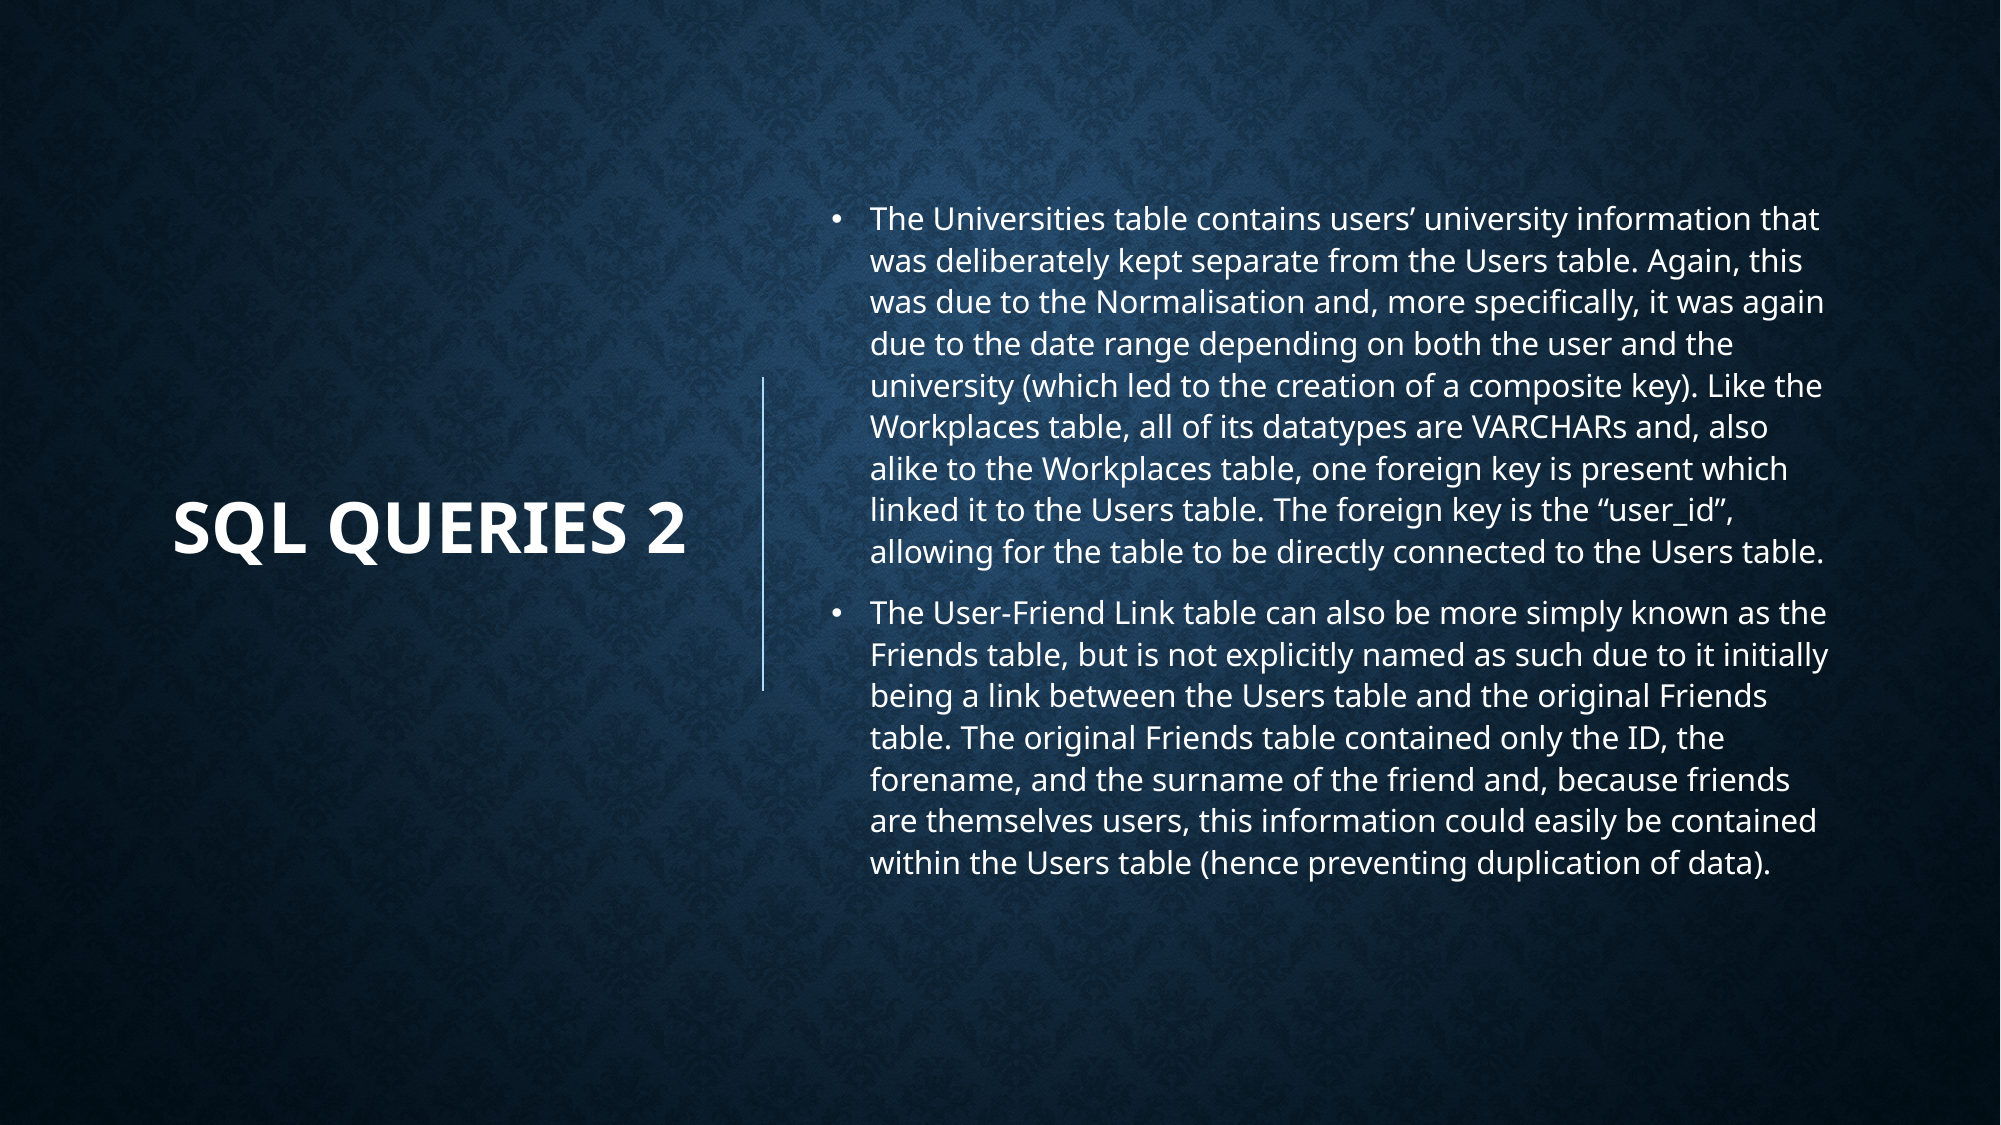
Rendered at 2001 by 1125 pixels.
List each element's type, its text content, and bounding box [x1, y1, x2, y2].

list The Universities table contains users’ university information that was deliberately kept separate from the Users table. Again, this was due to the Normalisation and, more specifically, it was again due to the date range depending on both the user and the university (which led to the creation of a composite key). Like the Workplaces table, all of its datatypes are VARCHARs and, also alike to the Workplaces table, one foreign key is present which linked it to the Users table. The foreign key is the “user_id”, allowing for the table to be directly connected to the Users table. The User-Friend Link table can also be more simply known as the Friends table, but is not explicitly named as such due to it initially being a link between the Users table and the original Friends table. The original Friends table contained only the ID, the forename, and the surname of the friend and, because friends are themselves users, this information could easily be contained within the Users table (hence preventing duplication of data). [816, 159, 1849, 917]
title SQL Queries 2 [149, 152, 711, 910]
text_box [0, 0, 2000, 1125]
